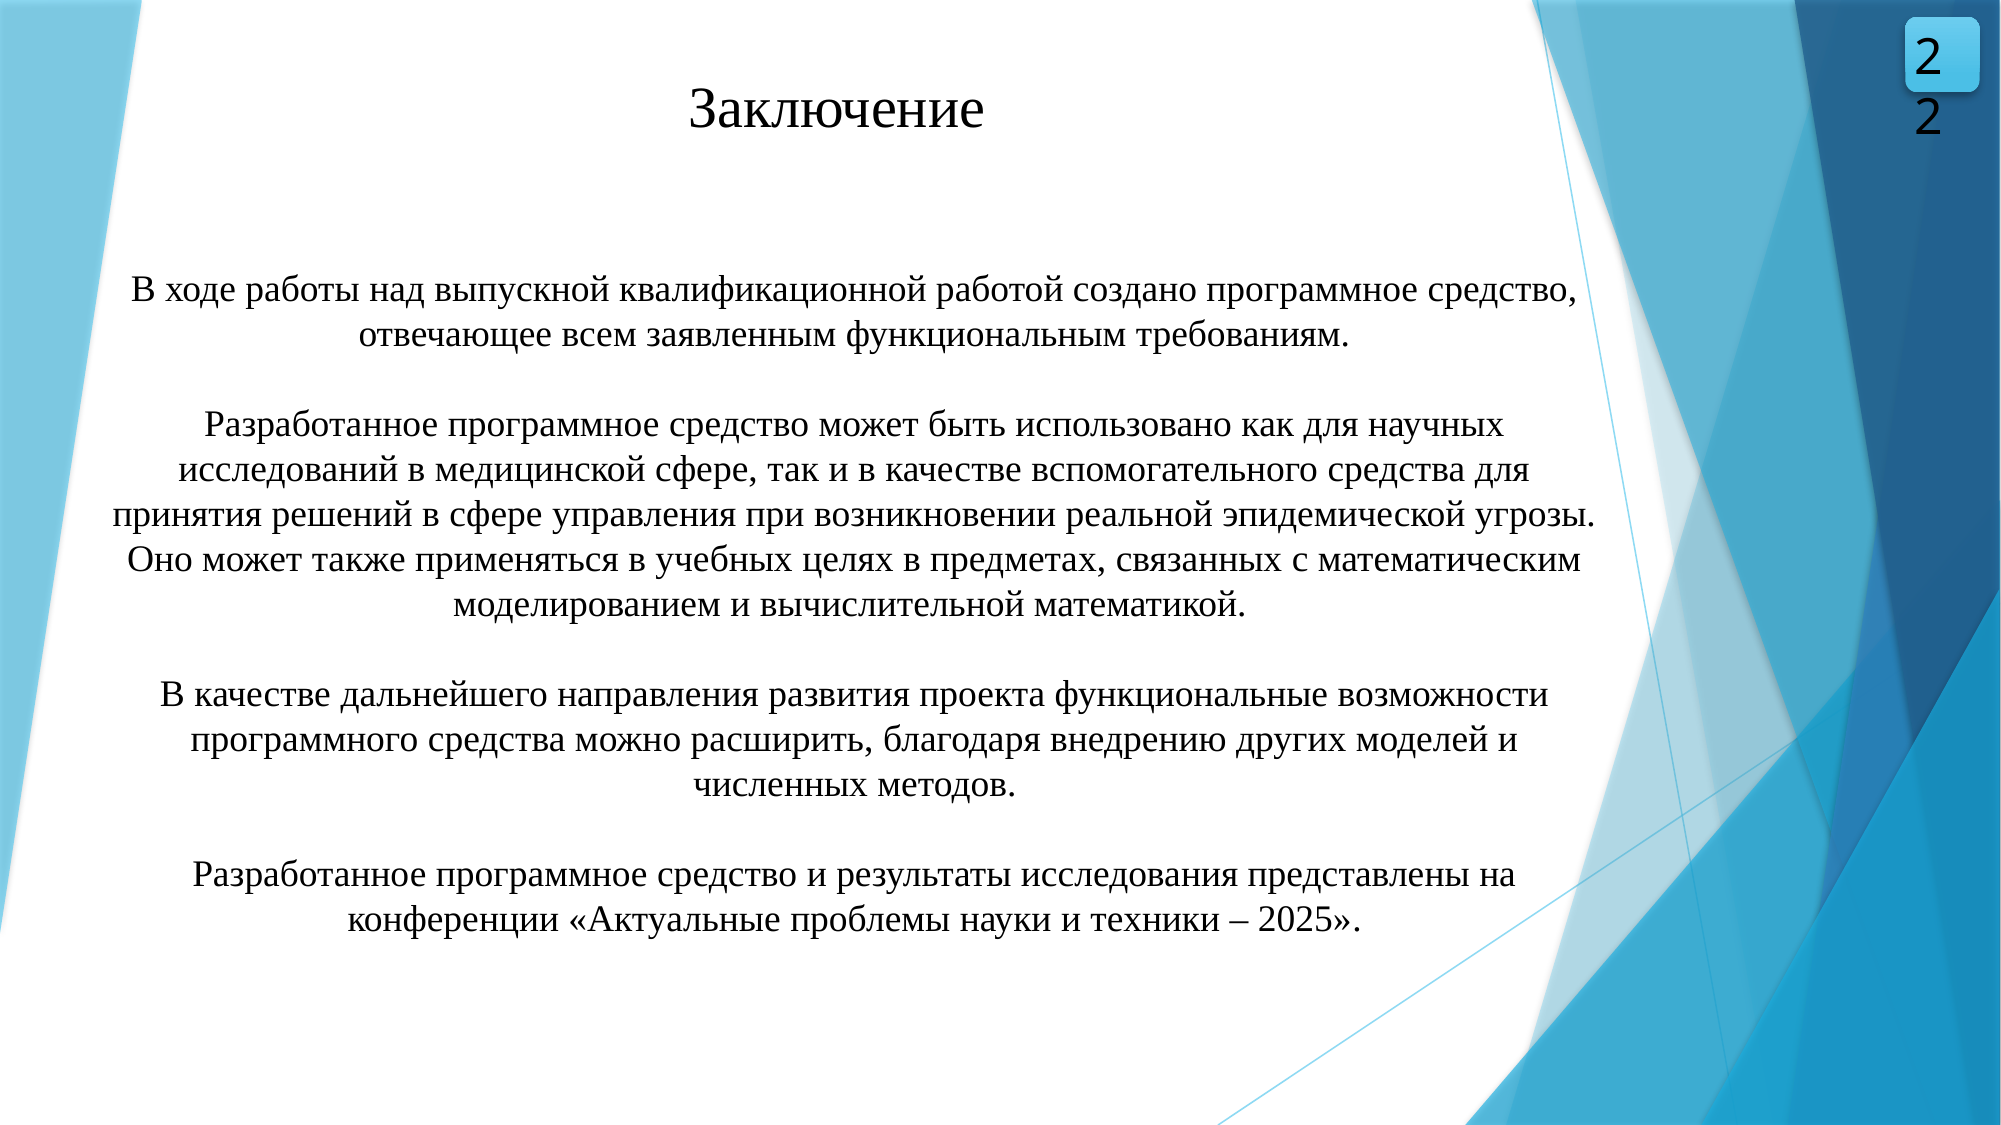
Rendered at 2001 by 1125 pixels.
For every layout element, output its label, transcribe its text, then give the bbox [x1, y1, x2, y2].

text_box В ходе работы над выпускной квалификационной работой создано программное средство, отвечающее всем заявленным функциональным требованиям. Разработанное программное средство может быть использовано как для научных исследований в медицинской сфере, так и в качестве вспомогательного средства для принятия решений в сфере управления при возникновении реальной эпидемической угрозы. Оно может также применяться в учебных целях в предметах, связанных с математическим моделированием и вычислительной математикой. В качестве дальнейшего направления развития проекта функциональные возможности программного средства можно расширить, благодаря внедрению других моделей и численных методов. Разработанное программное средство и результаты исследования представлены на конференции «Актуальные проблемы науки и техники – 2025». [90, 257, 1620, 947]
text_box 22 [1899, 16, 1986, 152]
text_box Заключение [286, 61, 1387, 147]
